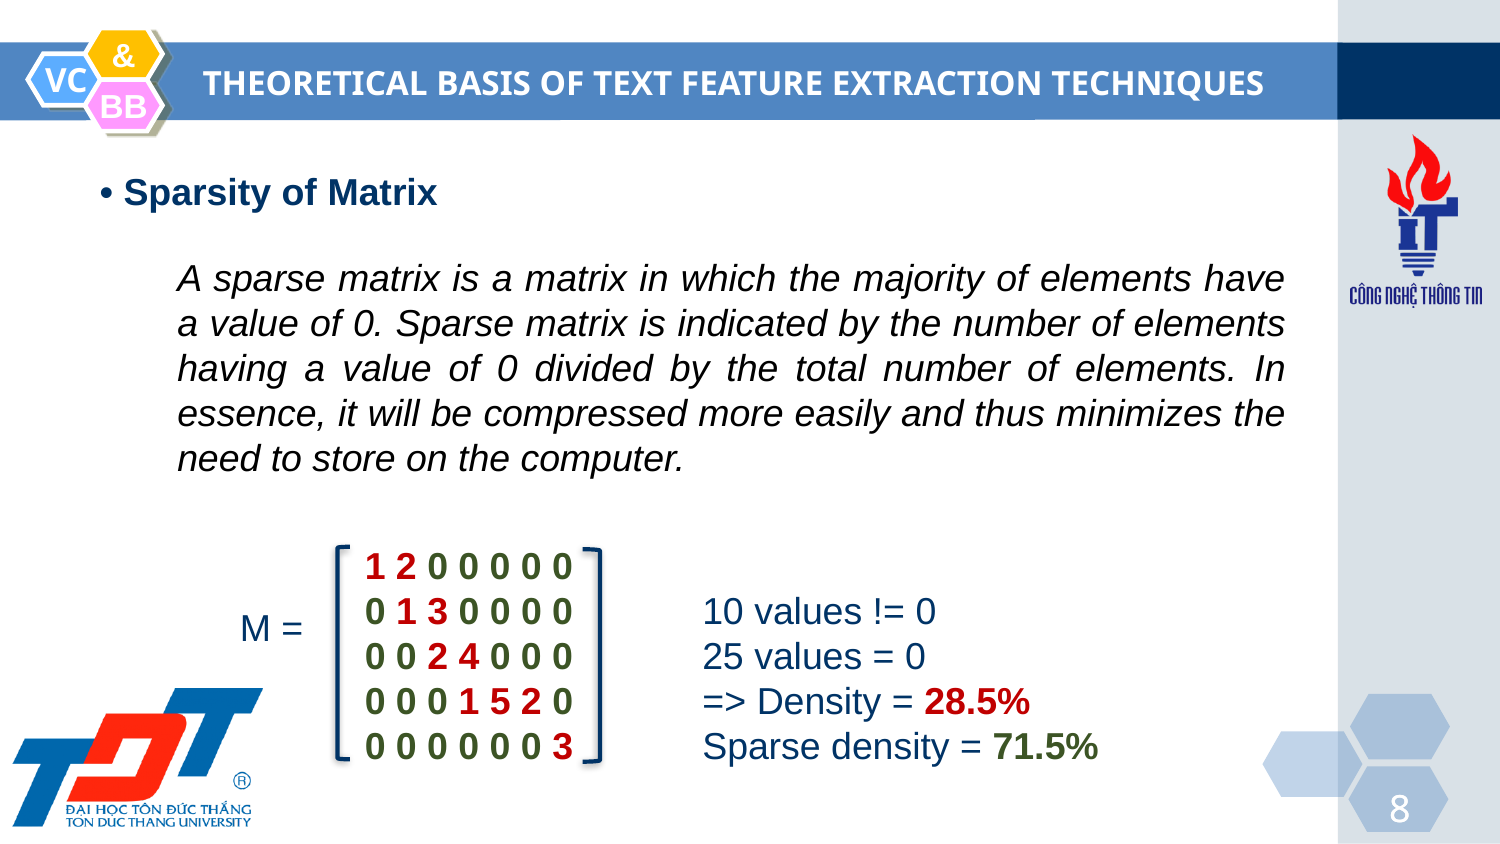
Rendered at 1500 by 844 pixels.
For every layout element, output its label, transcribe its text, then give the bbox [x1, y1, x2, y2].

title THEORETICAL BASIS OF TEXT FEATURE EXTRACTION TECHNIQUES [187, 46, 1500, 117]
text_box A sparse matrix is a matrix in which the majority of elements have a value of 0. Sparse matrix is indicated by the number of elements having a value of 0 divided by the total number of elements. In essence, it will be compressed more easily and thus minimizes the need to store on the computer. [162, 246, 1301, 487]
text_box [335, 544, 350, 762]
text_box [582, 547, 603, 764]
picture [1349, 134, 1482, 309]
picture [12, 688, 263, 828]
text_box 10 values != 0 25 values = 0 => Density = 28.5% Sparse density = 71.5% [687, 579, 1229, 775]
text_box M = [224, 596, 319, 657]
text_box • Sparsity of Matrix [85, 160, 750, 221]
text_box 1 2 0 0 0 0 0 0 1 3 0 0 0 0 0 0 2 4 0 0 0 0 0 0 1 5 2 0 0 0 0 0 0 0 3 [349, 534, 617, 775]
